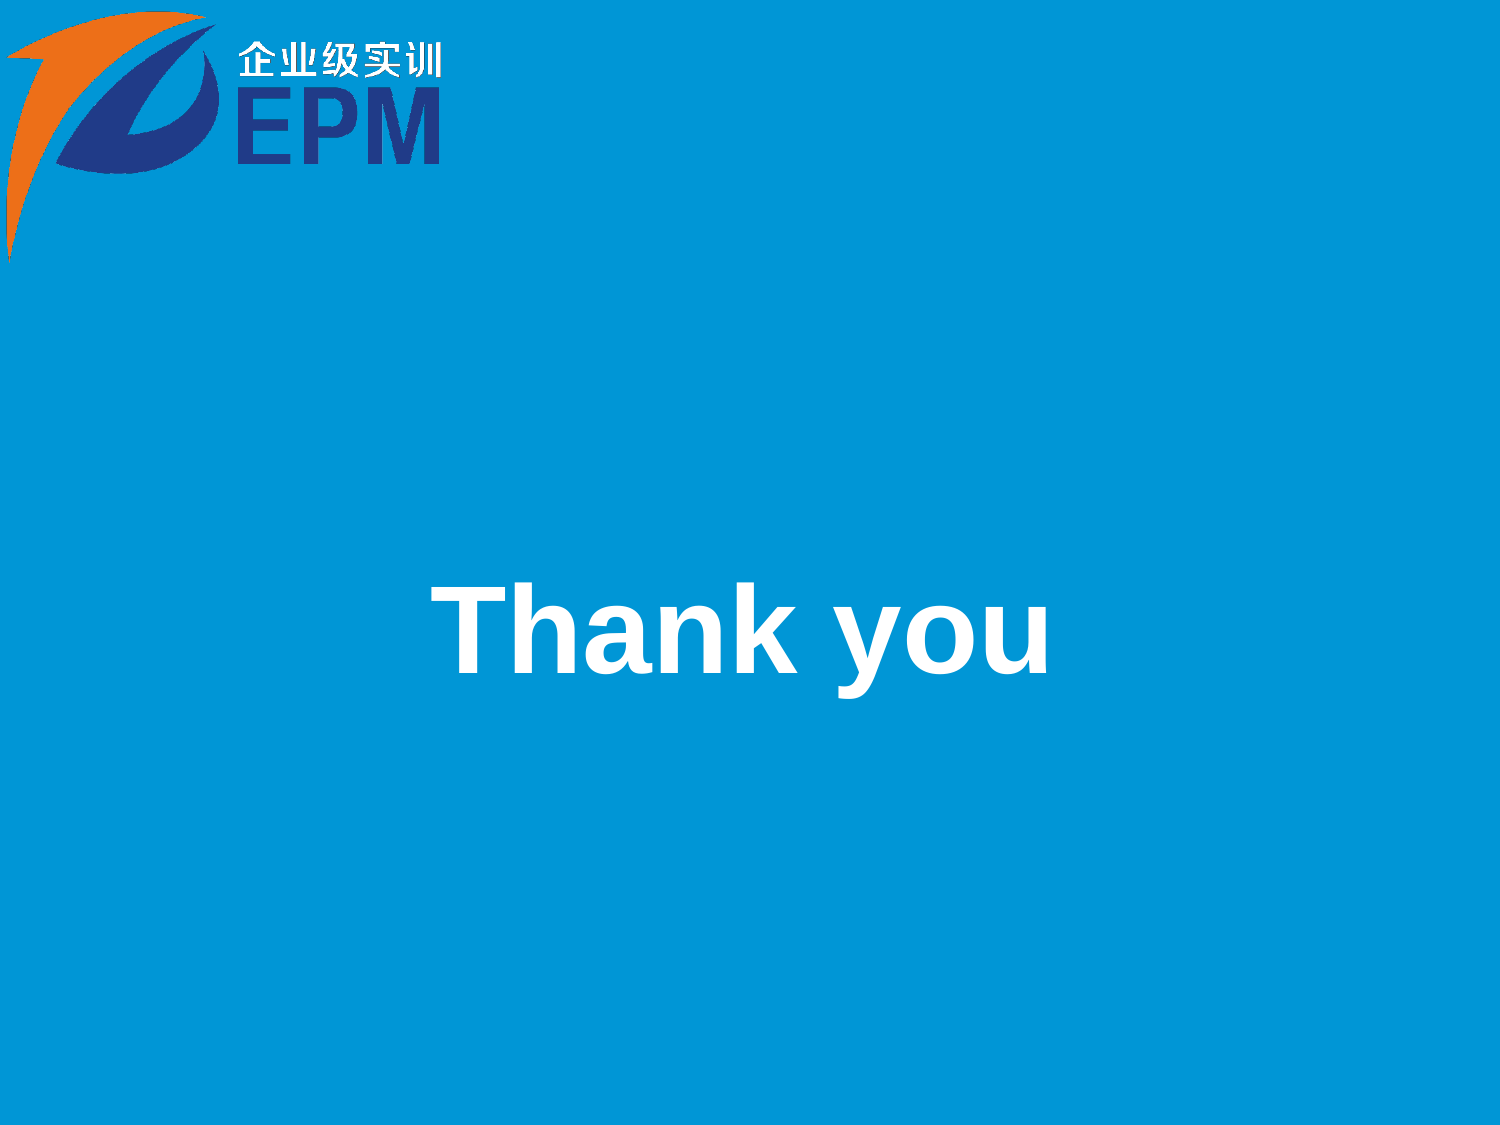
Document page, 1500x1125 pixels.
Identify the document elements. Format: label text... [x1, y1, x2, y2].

picture [417, 43, 424, 76]
picture [239, 88, 289, 163]
picture [407, 54, 417, 74]
picture [324, 44, 356, 76]
picture [240, 42, 274, 56]
picture [282, 43, 316, 75]
picture [323, 43, 335, 67]
picture [7, 12, 201, 258]
picture [366, 51, 399, 77]
picture [369, 57, 379, 61]
picture [369, 88, 438, 163]
picture [305, 88, 356, 163]
picture [283, 49, 288, 65]
picture [310, 49, 315, 65]
picture [240, 53, 273, 75]
title Thank you [180, 314, 1306, 707]
picture [57, 28, 218, 173]
picture [366, 42, 398, 51]
